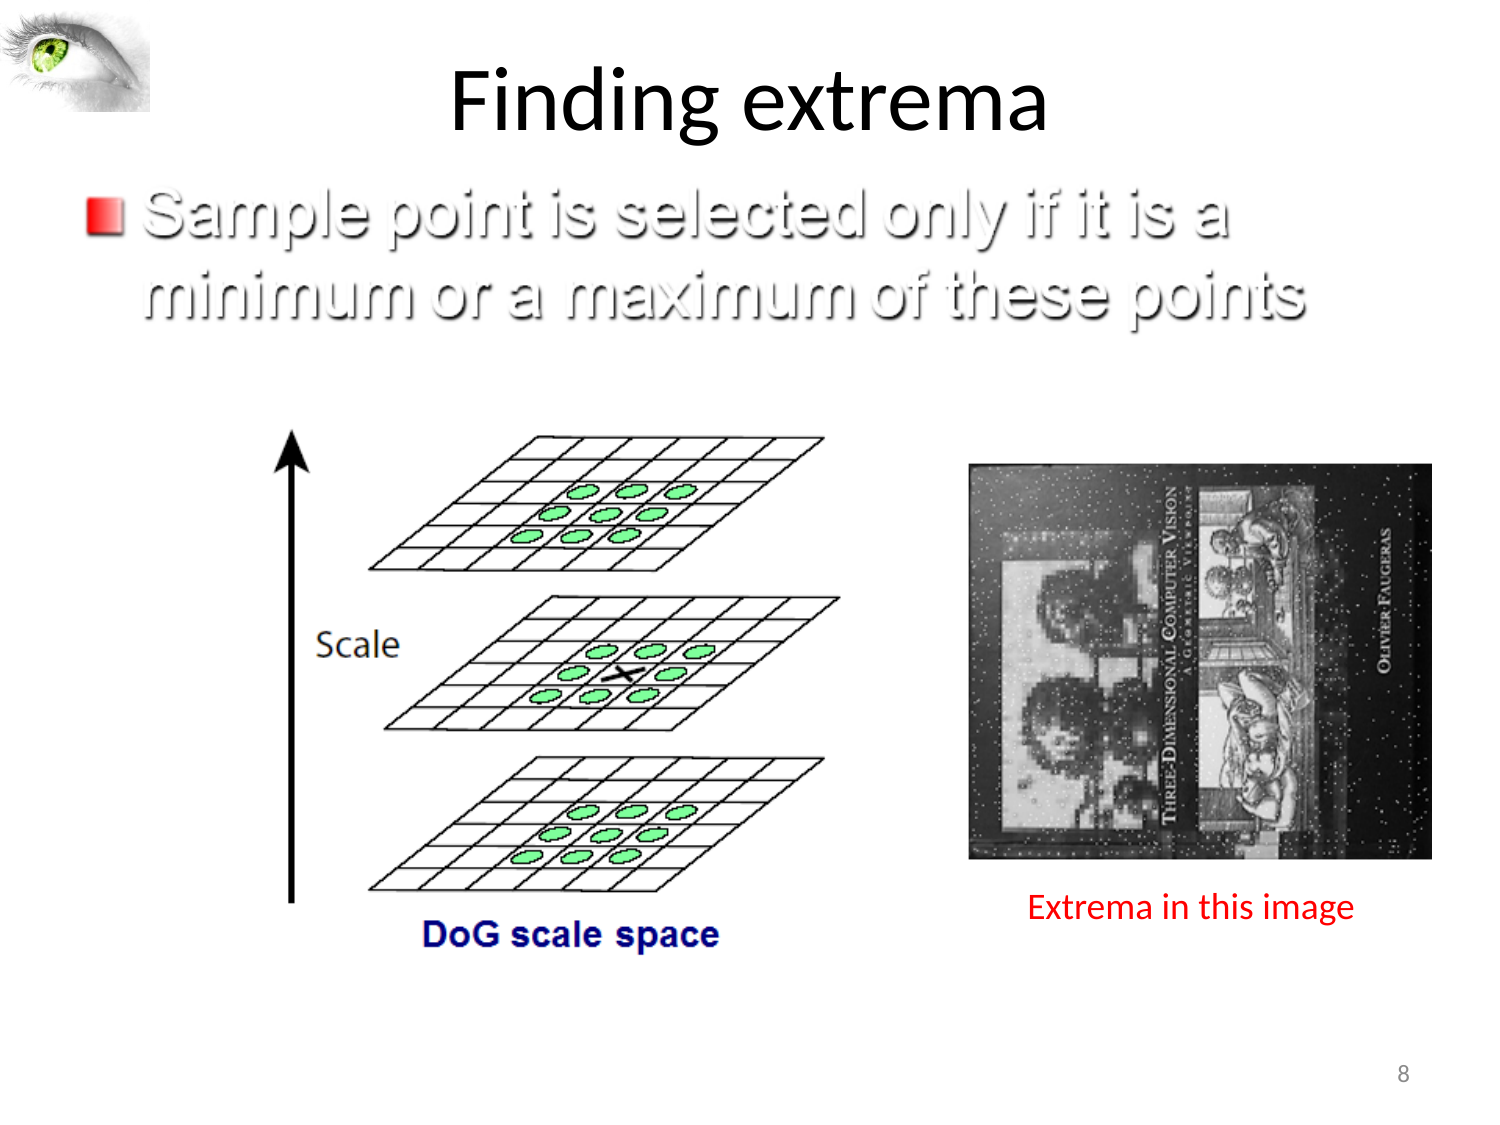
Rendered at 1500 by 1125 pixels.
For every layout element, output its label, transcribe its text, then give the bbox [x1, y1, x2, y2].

slide_number 8 [1074, 1042, 1425, 1103]
picture [0, 0, 75, 112]
title Finding extrema [75, 0, 1425, 146]
picture [68, 148, 1432, 977]
